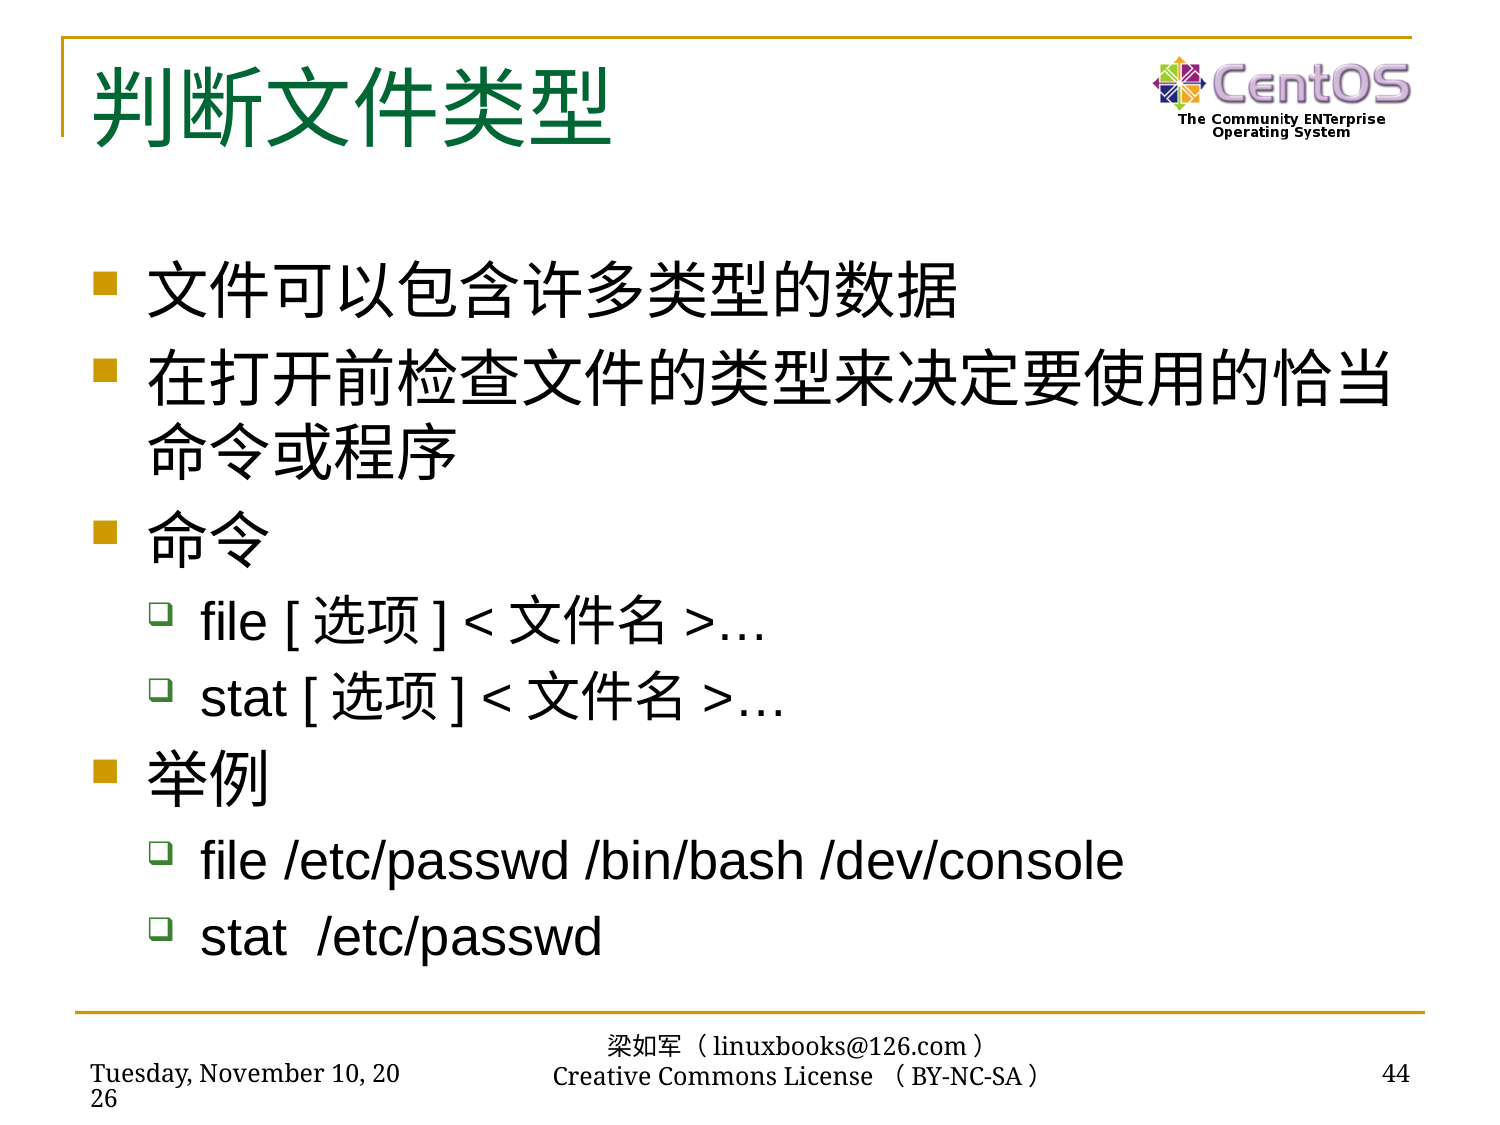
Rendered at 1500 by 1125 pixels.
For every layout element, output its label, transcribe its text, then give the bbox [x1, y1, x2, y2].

title 判断文件类型 [74, 45, 1426, 233]
slide_number 44 [1074, 1023, 1426, 1100]
footer 梁如军（linuxbooks@126.com） Creative Commons License（BY-NC-SA） [359, 1022, 1247, 1099]
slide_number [74, 1023, 426, 1100]
list 文件可以包含许多类型的数据 在打开前检查文件的类型来决定要使用的恰当命令或程序 命令 file [选项] <文件名>… stat [选项] <文件名>… 举例 file /etc/passwd /bin/bash /dev/console stat /etc/passwd [74, 243, 1426, 1006]
